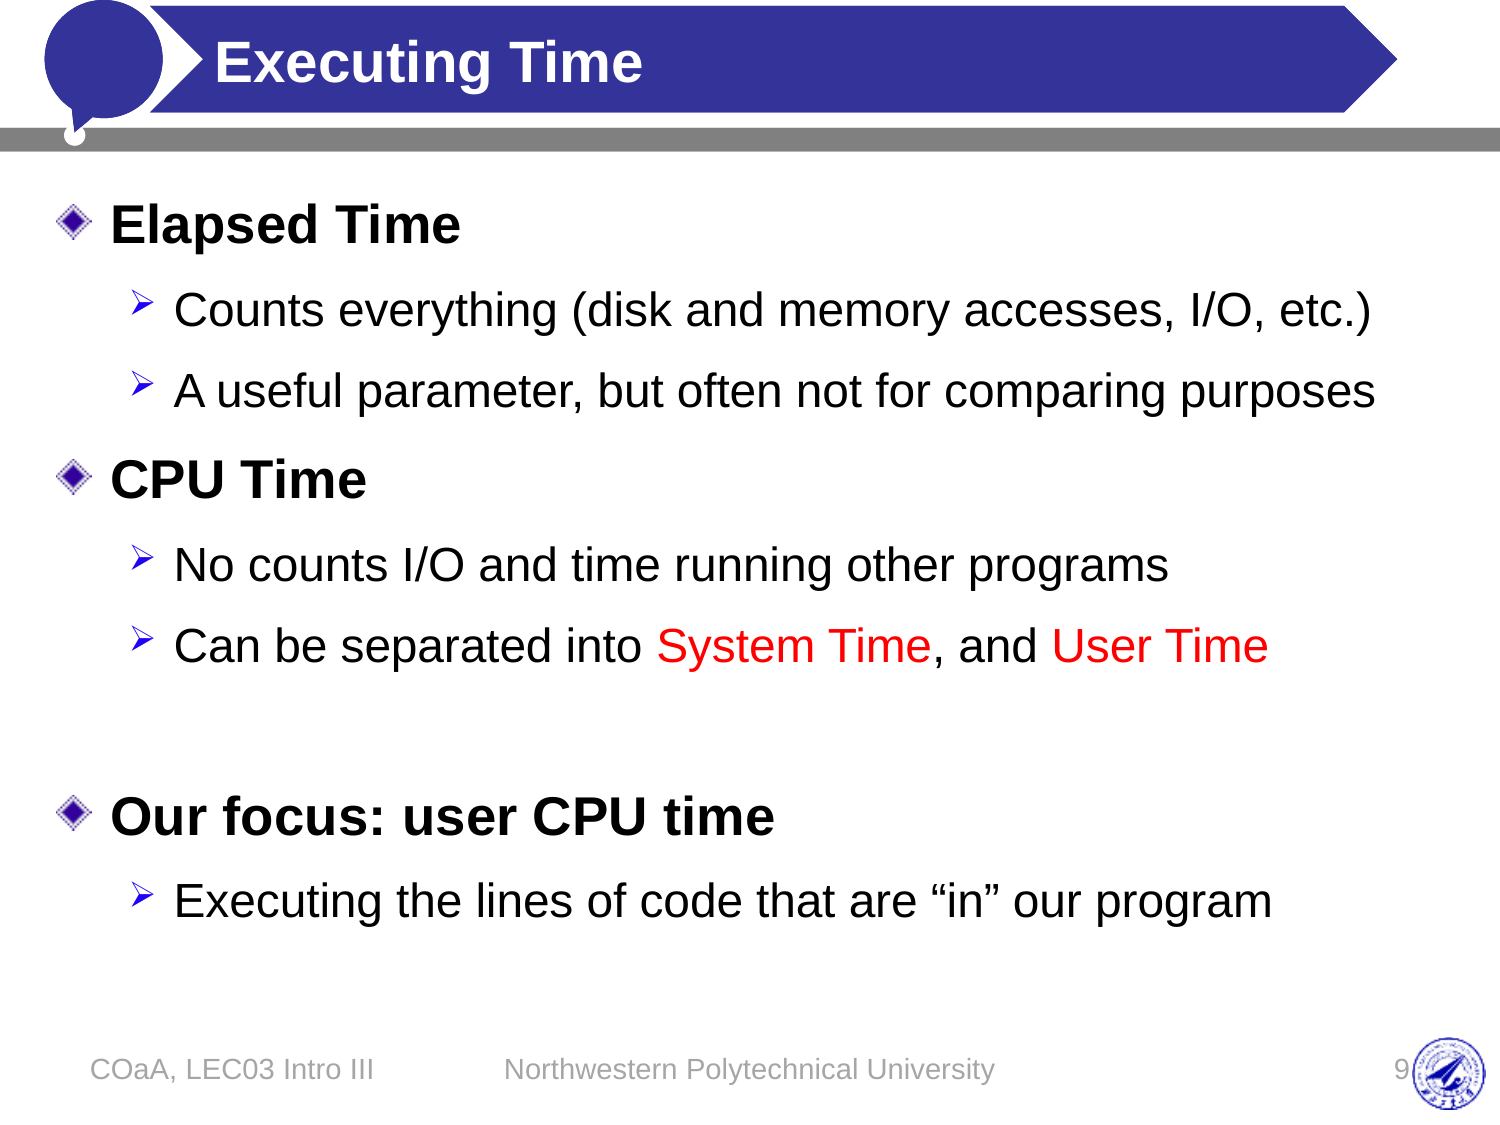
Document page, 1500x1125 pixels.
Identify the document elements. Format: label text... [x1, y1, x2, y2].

footer Northwestern Polytechnical University [474, 1042, 1025, 1103]
list Elapsed Time Counts everything (disk and memory accesses, I/O, etc.) A useful parameter, but often not for comparing purposes CPU Time No counts I/O and time running other programs Can be separated into System Time, and User Time Our focus: user CPU time Executing the lines of code that are “in” our program [41, 165, 1459, 1042]
picture [1412, 1037, 1486, 1110]
picture [56, 459, 92, 495]
picture [56, 795, 92, 831]
picture [56, 204, 92, 240]
title Executing Time [200, 5, 1398, 113]
slide_number COaA, LEC03 Intro III [75, 1042, 425, 1103]
slide_number 9 [1074, 1042, 1425, 1103]
